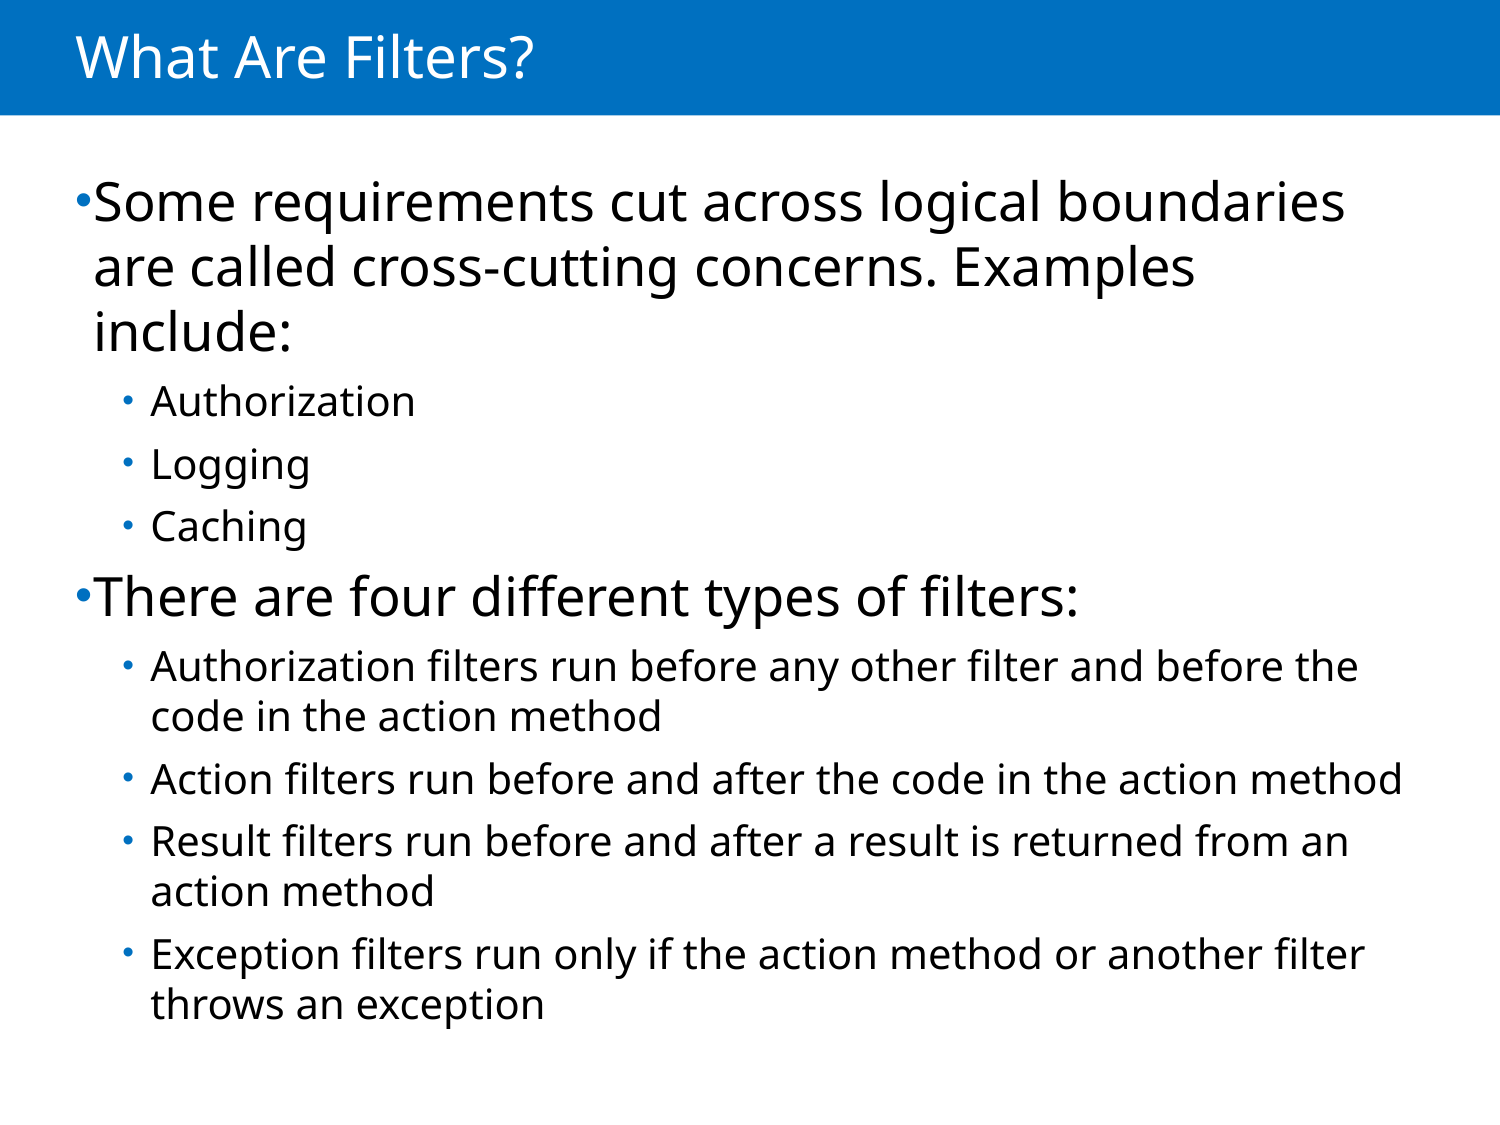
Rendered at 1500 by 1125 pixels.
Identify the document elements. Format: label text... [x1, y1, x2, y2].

text_box Some requirements cut across logical boundaries are called cross-cutting concerns. Examples include: Authorization Logging Caching There are four different types of filters: Authorization filters run before any other filter and before the code in the action method Action filters run before and after the code in the action method Result filters run before and after a result is returned from an action method Exception filters run only if the action method or another filter throws an exception [75, 167, 1408, 1012]
title What Are Filters? [75, 0, 1351, 122]
